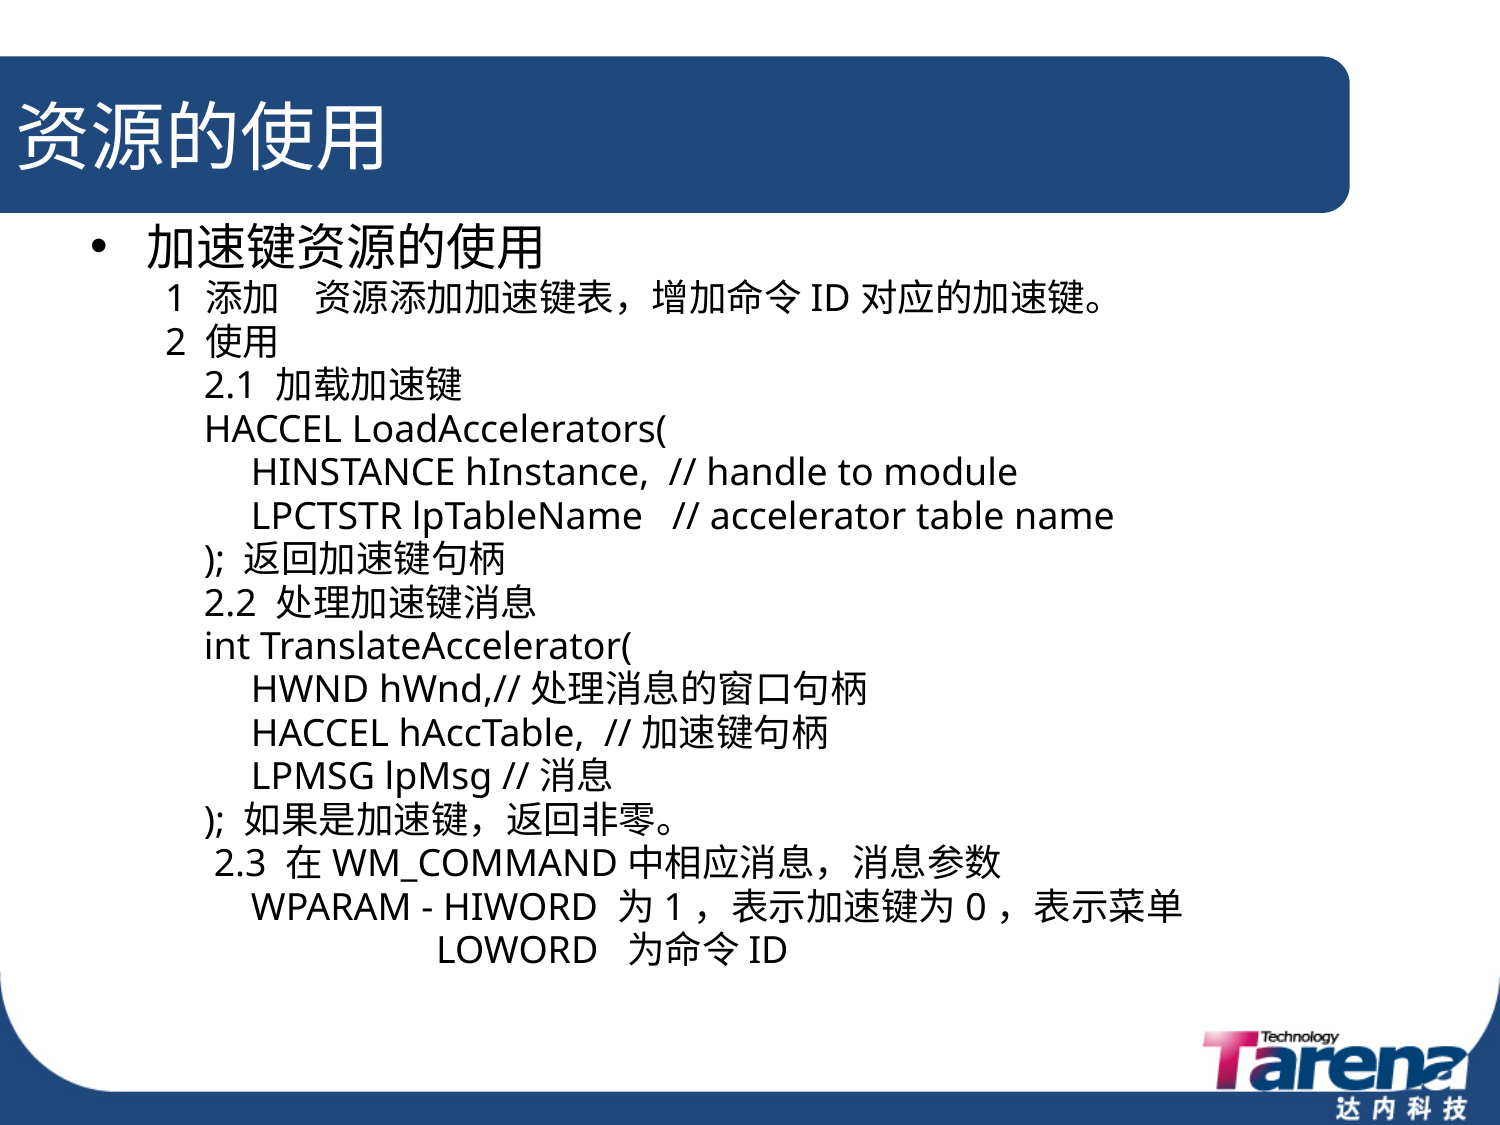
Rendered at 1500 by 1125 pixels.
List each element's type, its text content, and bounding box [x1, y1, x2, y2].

title 资源的使用 [0, 58, 1346, 212]
list 加速键资源的使用 1 添加 资源添加加速键表，增加命令ID对应的加速键。 2 使用 2.1 加载加速键 HACCEL LoadAccelerators( HINSTANCE hInstance, // handle to module LPCTSTR lpTableName // accelerator table name ); 返回加速键句柄 2.2 处理加速键消息 int TranslateAccelerator( HWND hWnd,//处理消息的窗口句柄 HACCEL hAccTable, //加速键句柄 LPMSG lpMsg //消息 ); 如果是加速键，返回非零。 2.3 在WM_COMMAND中相应消息，消息参数 WPARAM - HIWORD 为1，表示加速键为0，表示菜单 LOWORD 为命令ID [74, 219, 1426, 1036]
picture [0, 0, 1500, 1125]
